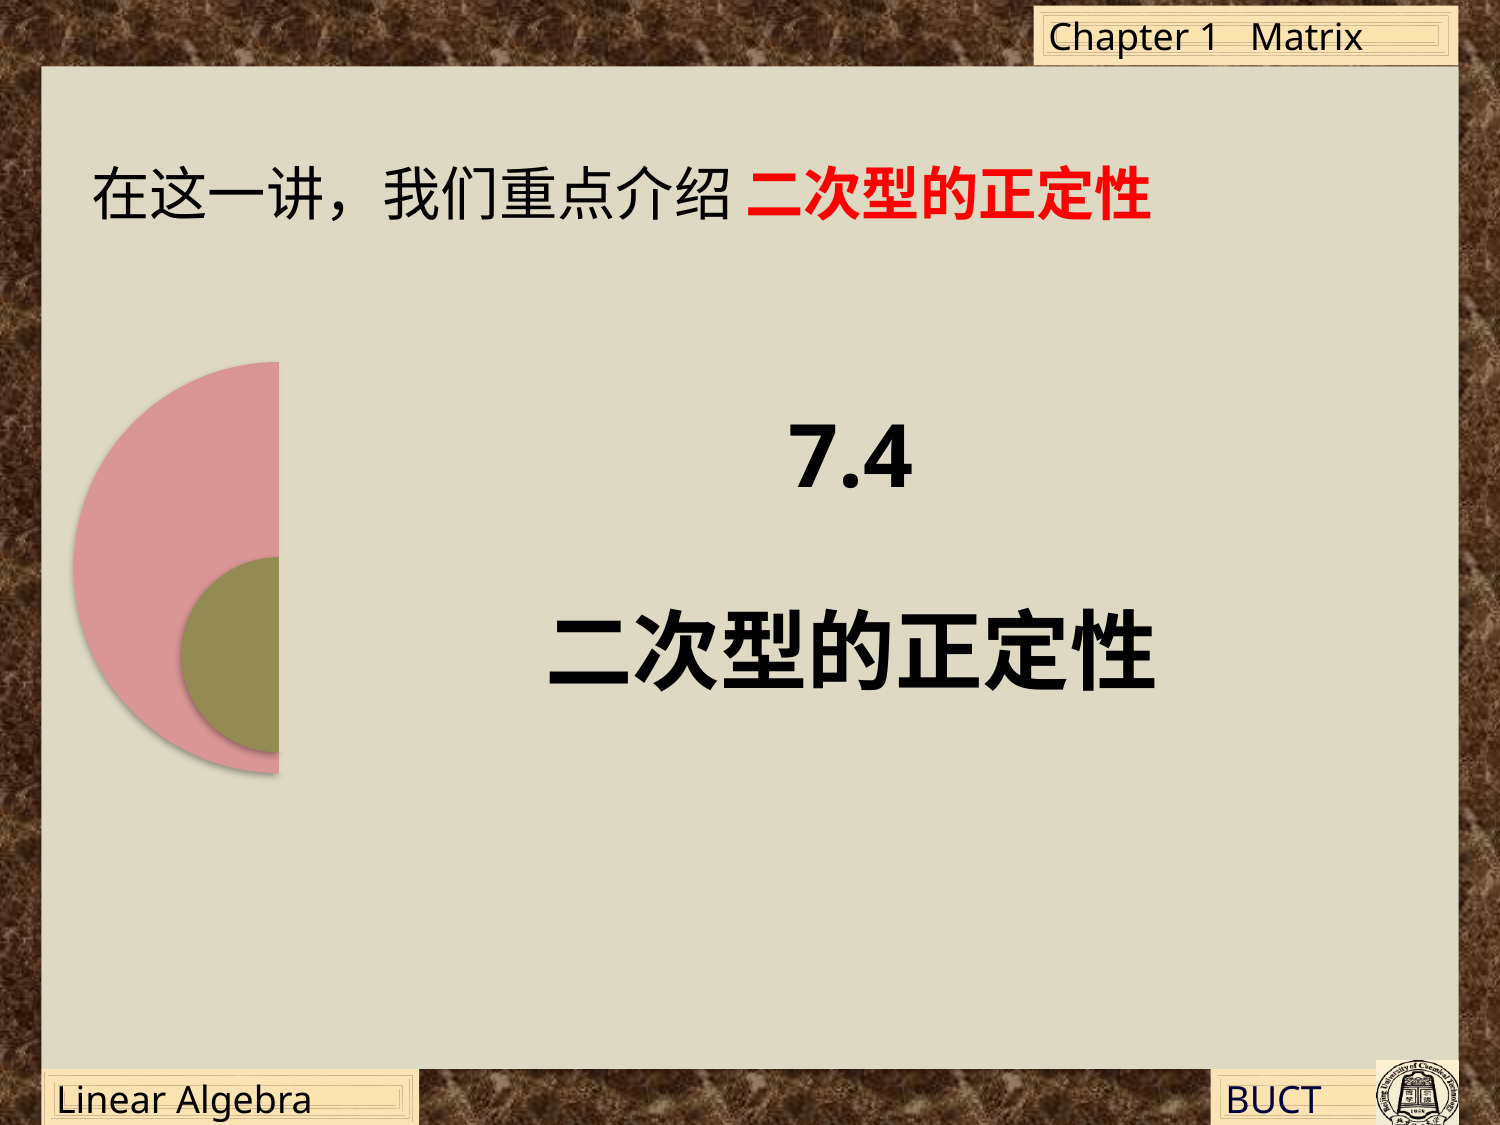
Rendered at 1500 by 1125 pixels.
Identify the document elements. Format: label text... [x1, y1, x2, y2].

picture [420, 1069, 1210, 1125]
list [73, 361, 1424, 774]
picture [0, 0, 1500, 1125]
text_box 在这一讲，我们重点介绍 二次型的正定性 [76, 149, 1424, 235]
